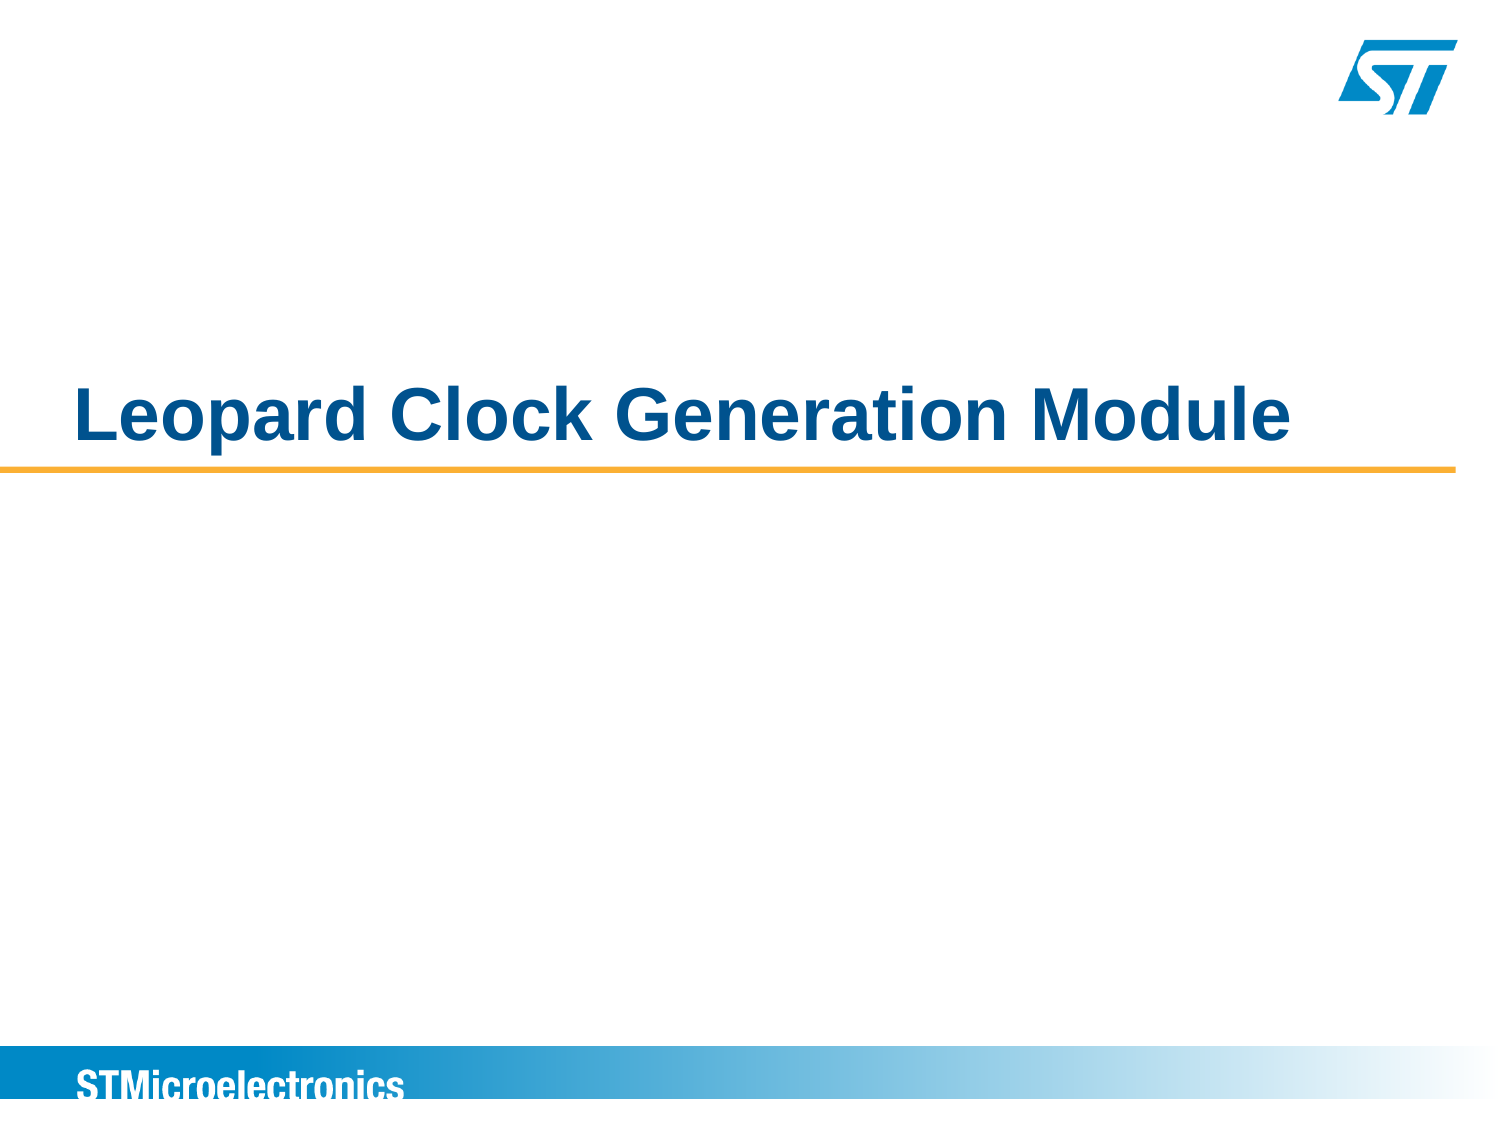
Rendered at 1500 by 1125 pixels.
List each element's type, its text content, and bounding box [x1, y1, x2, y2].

title Leopard Clock Generation Module [58, 337, 1409, 463]
picture [0, 1046, 1500, 1101]
picture [1328, 37, 1462, 117]
